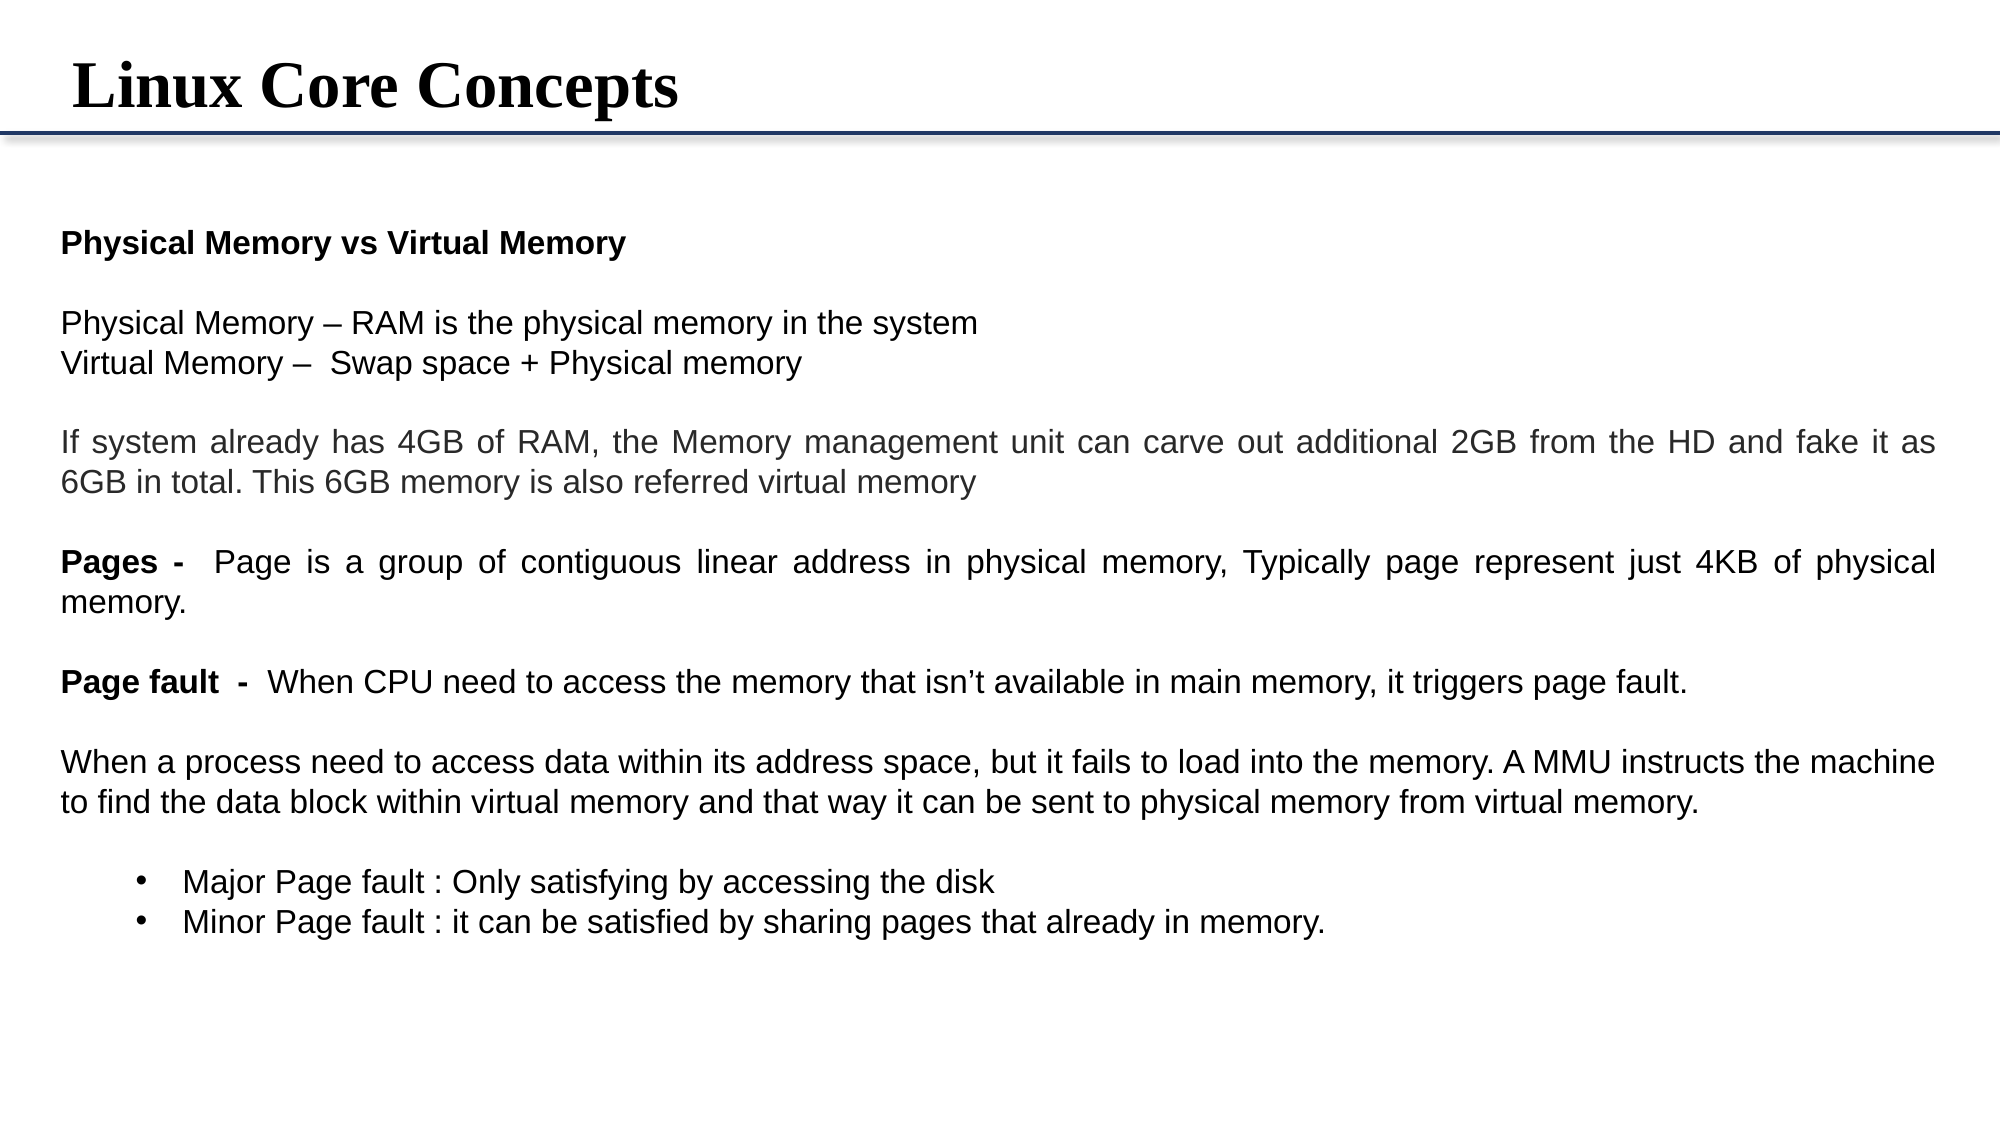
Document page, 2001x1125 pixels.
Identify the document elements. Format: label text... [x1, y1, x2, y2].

text_box Physical Memory vs Virtual Memory Physical Memory – RAM is the physical memory in the system Virtual Memory – Swap space + Physical memory If system already has 4GB of RAM, the Memory management unit can carve out additional 2GB from the HD and fake it as 6GB in total. This 6GB memory is also referred virtual memory Pages - Page is a group of contiguous linear address in physical memory, Typically page represent just 4KB of physical memory. Page fault - When CPU need to access the memory that isn’t available in main memory, it triggers page fault. When a process need to access data within its address space, but it fails to load into the memory. A MMU instructs the machine to find the data block within virtual memory and that way it can be sent to physical memory from virtual memory. Major Page fault : Only satisfying by accessing the disk Minor Page fault : it can be satisfied by sharing pages that already in memory. [45, 213, 1955, 987]
text_box Linux Core Concepts [57, 39, 1163, 131]
